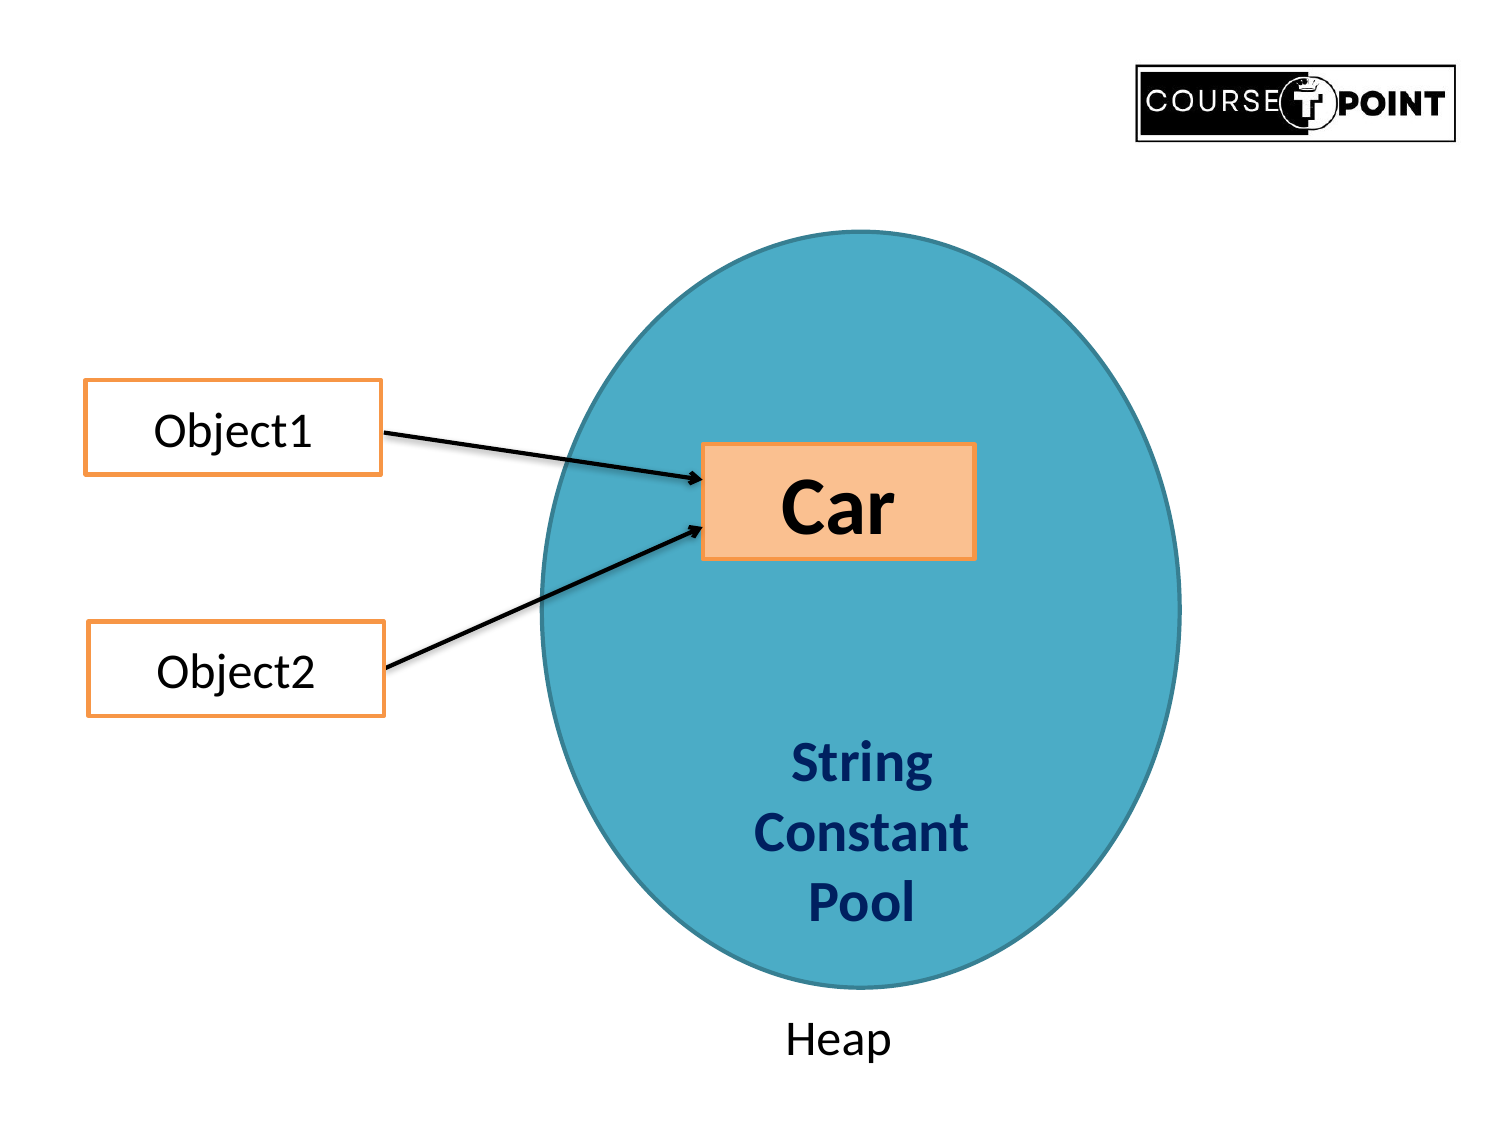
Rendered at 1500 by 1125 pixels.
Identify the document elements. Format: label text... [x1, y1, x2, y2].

picture [1115, 46, 1475, 163]
text_box Object1 [83, 378, 383, 477]
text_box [383, 526, 703, 669]
text_box Heap [596, 997, 1081, 1073]
text_box [703, 941, 1019, 990]
text_box Car [701, 442, 977, 561]
text_box String Constant Pool [702, 716, 1022, 941]
text_box Object2 [86, 619, 386, 718]
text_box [383, 432, 703, 480]
text_box [544, 229, 1182, 941]
